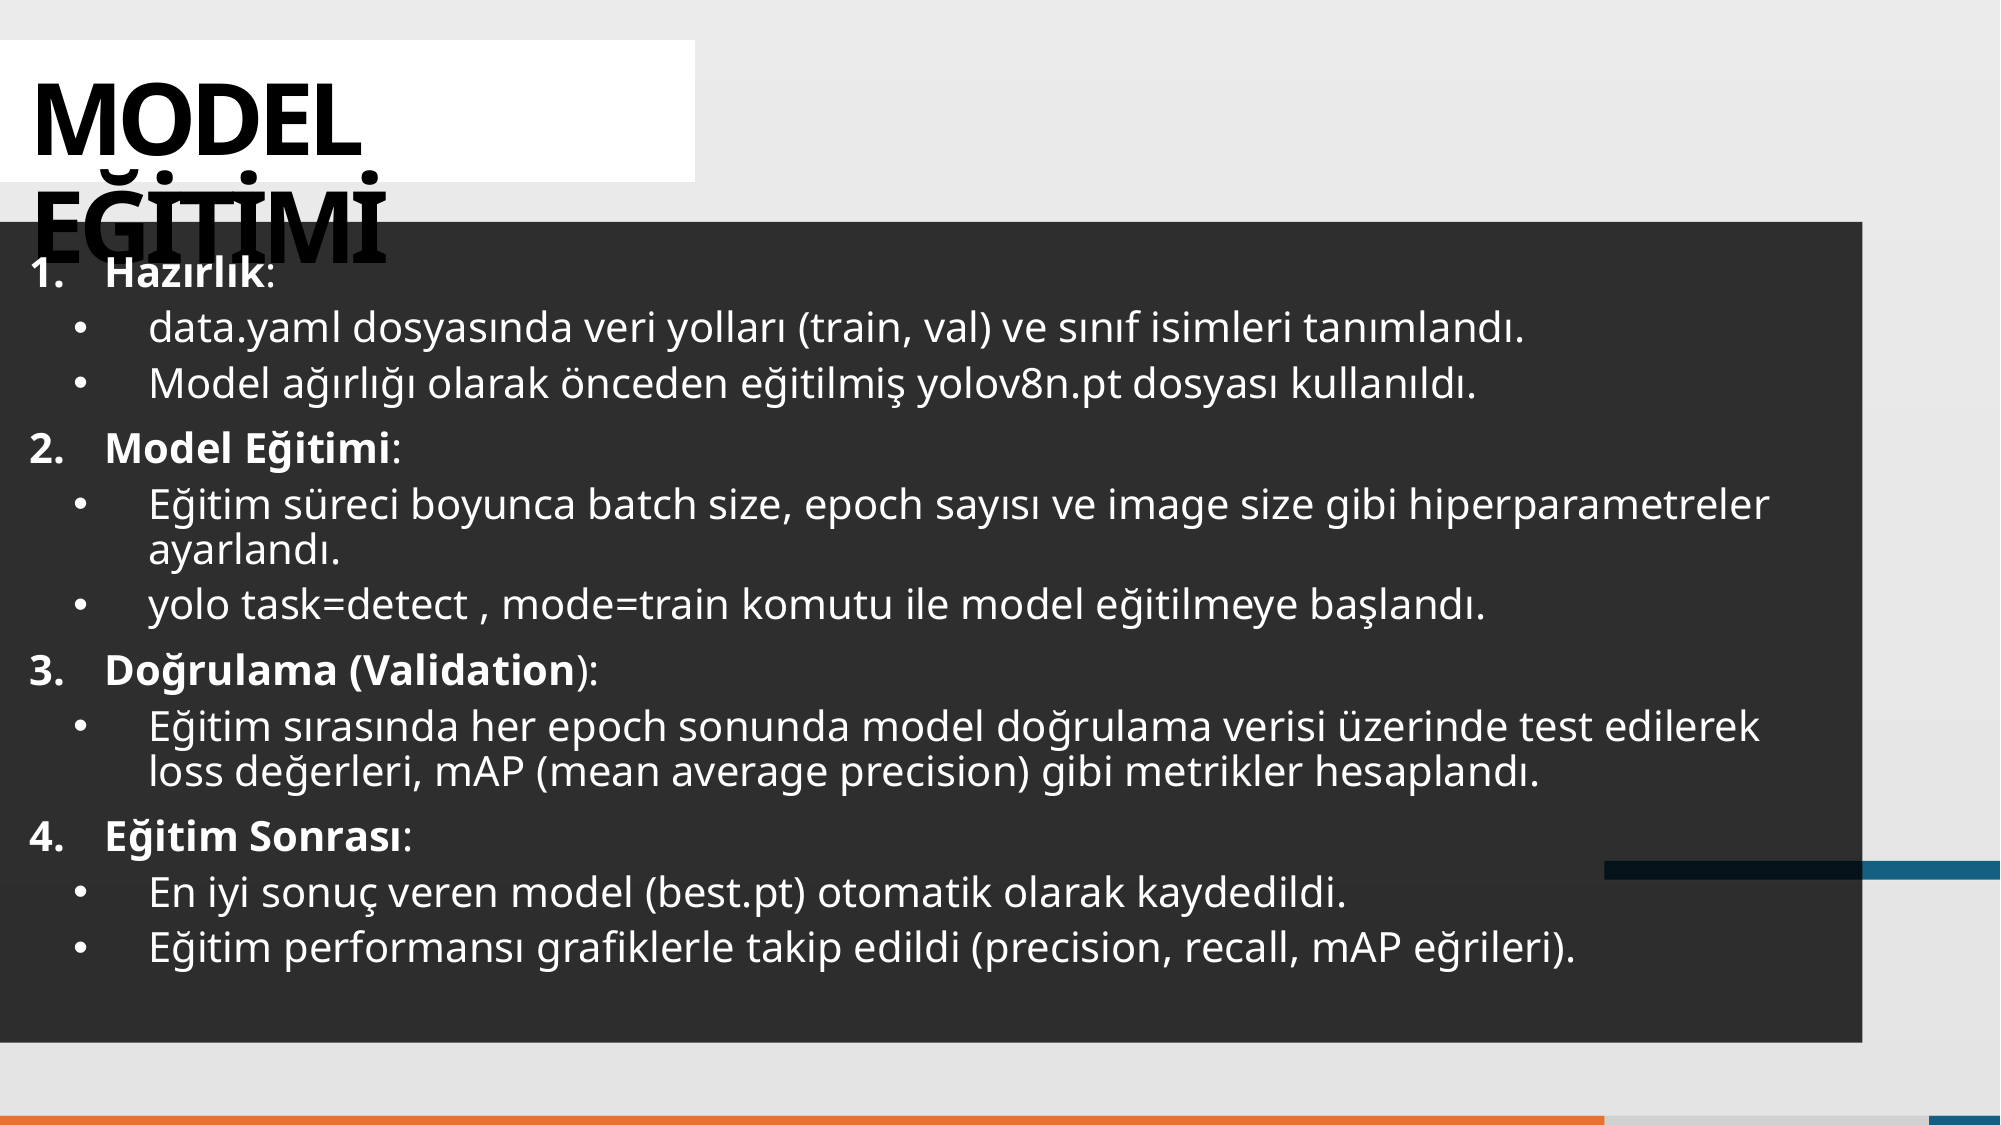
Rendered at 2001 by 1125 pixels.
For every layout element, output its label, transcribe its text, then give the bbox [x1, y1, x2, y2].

title MODEL EĞİTİMİ [0, 39, 695, 182]
list Hazırlık: data.yaml dosyasında veri yolları (train, val) ve sınıf isimleri tanımlandı. Model ağırlığı olarak önceden eğitilmiş yolov8n.pt dosyası kullanıldı. Model Eğitimi: Eğitim süreci boyunca batch size, epoch sayısı ve image size gibi hiperparametreler ayarlandı. yolo task=detect , mode=train komutu ile model eğitilmeye başlandı. Doğrulama (Validation): Eğitim sırasında her epoch sonunda model doğrulama verisi üzerinde test edilerek loss değerleri, mAP (mean average precision) gibi metrikler hesaplandı. Eğitim Sonrası: En iyi sonuç veren model (best.pt) otomatik olarak kaydedildi. Eğitim performansı grafiklerle takip edildi (precision, recall, mAP eğrileri). [0, 221, 1863, 1043]
